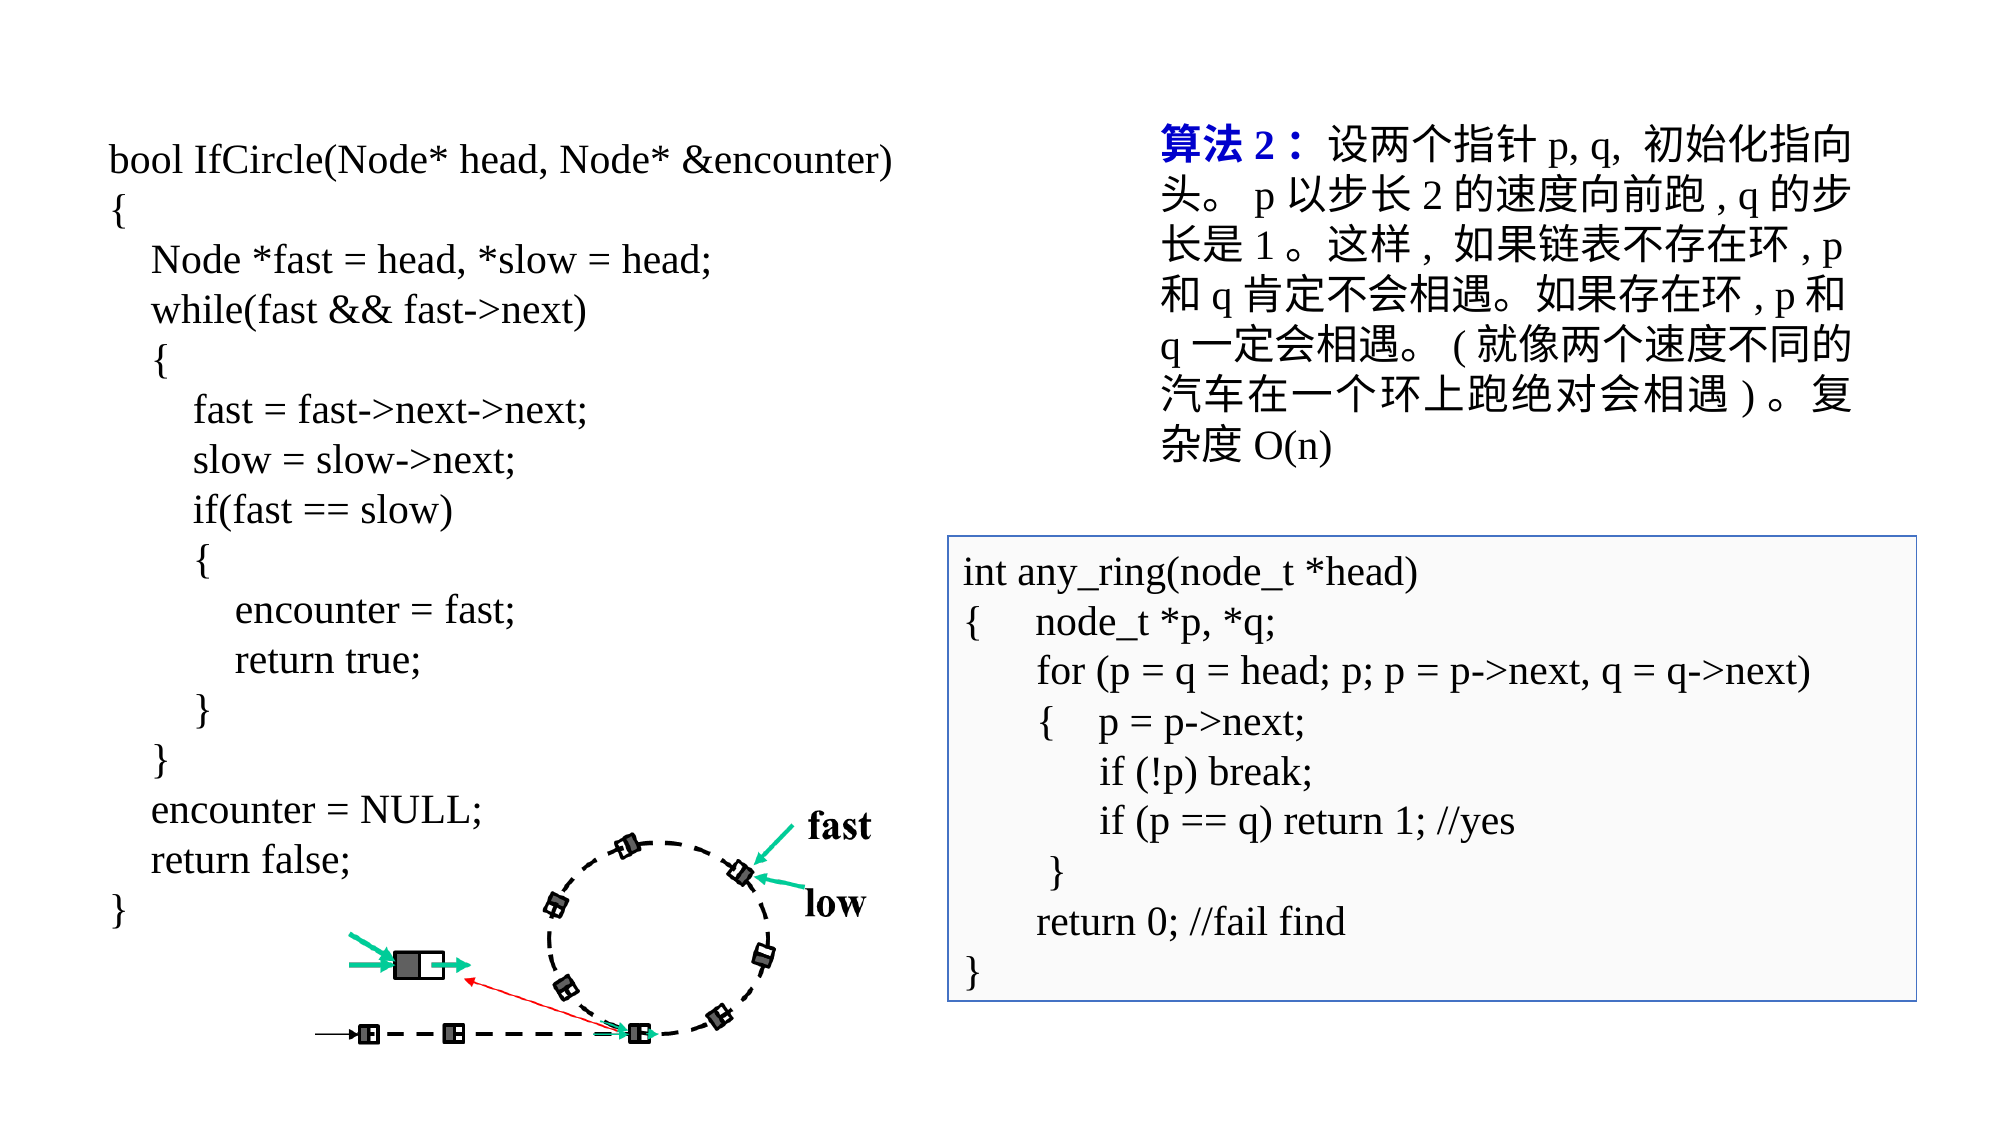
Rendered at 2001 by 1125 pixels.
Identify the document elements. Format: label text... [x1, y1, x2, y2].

text_box bool IfCircle(Node* head, Node* &encounter) { Node *fast = head, *slow = head; while(fast && fast->next) { fast = fast->next->next; slow = slow->next; if(fast == slow) { encounter = fast; return true; } } encounter = NULL; return false; } [94, 124, 1131, 940]
text_box 算法2：设两个指针p, q, 初始化指向头。p以步长2的速度向前跑, q的步长是1。这样, 如果链表不存在环, p和q肯定不会相遇。如果存在环, p和q一定会相遇。(就像两个速度不同的汽车在一个环上跑绝对会相遇)。复杂度O(n) [1145, 110, 1868, 476]
picture [315, 785, 908, 1046]
text_box int any_ring(node_t *head) { node_t *p, *q; for (p = q = head; p; p = p->next, q = q->next) { p = p->next; if (!p) break; if (p == q) return 1; //yes } return 0; //fail find } [948, 535, 1917, 1001]
